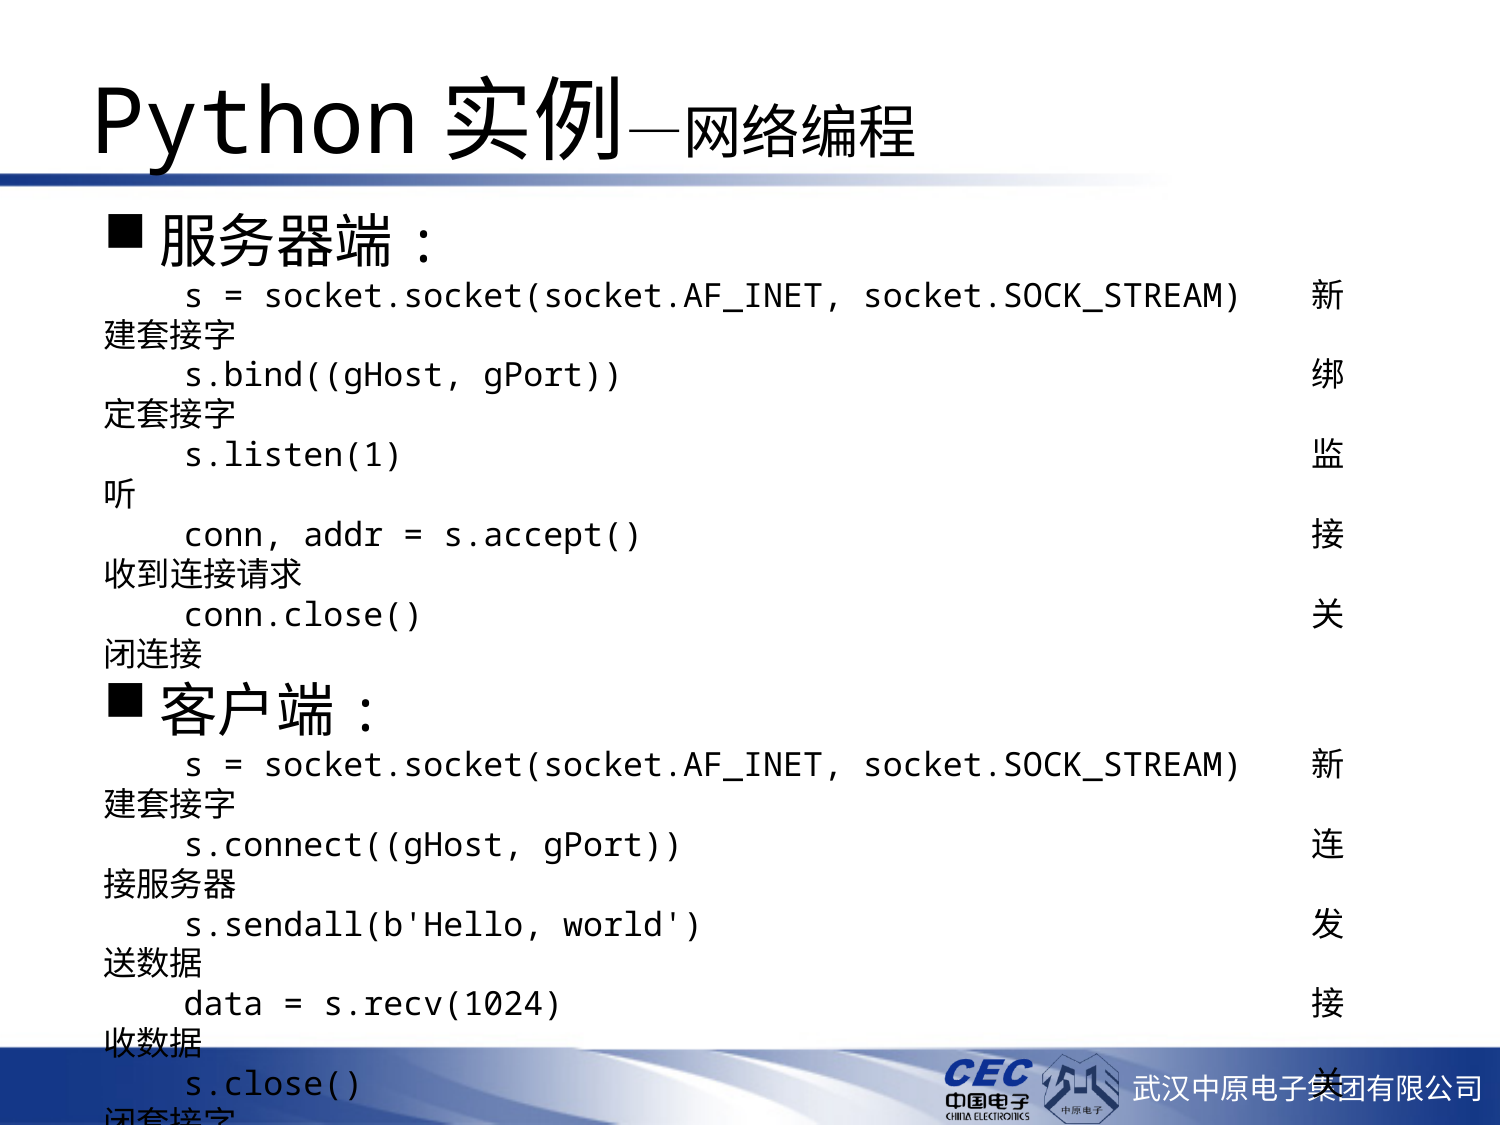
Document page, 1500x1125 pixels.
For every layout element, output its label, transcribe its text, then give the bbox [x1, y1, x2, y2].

title Python实例—网络编程 [74, 23, 1426, 212]
picture [0, 0, 1500, 1125]
list 服务器端: s = socket.socket(socket.AF_INET, socket.SOCK_STREAM) 新建套接字 s.bind((gHost, gPort)) 绑定套接字 s.listen(1) 监听 conn, addr = s.accept() 接收到连接请求 conn.close() 关闭连接 客户端: s = socket.socket(socket.AF_INET, socket.SOCK_STREAM) 新建套接字 s.connect((gHost, gPort)) 连接服务器 s.sendall(b'Hello, world') 发送数据 data = s.recv(1024) 接收数据 s.close() 关闭套接字 说明： python标准库实现了许多高层协议，例如http、pop、smtp等，开发网络应用是可以直接使用，本例演示的是基本的TCP协议。 源码：echoServer.py、echoClient.py [88, 196, 1377, 1012]
